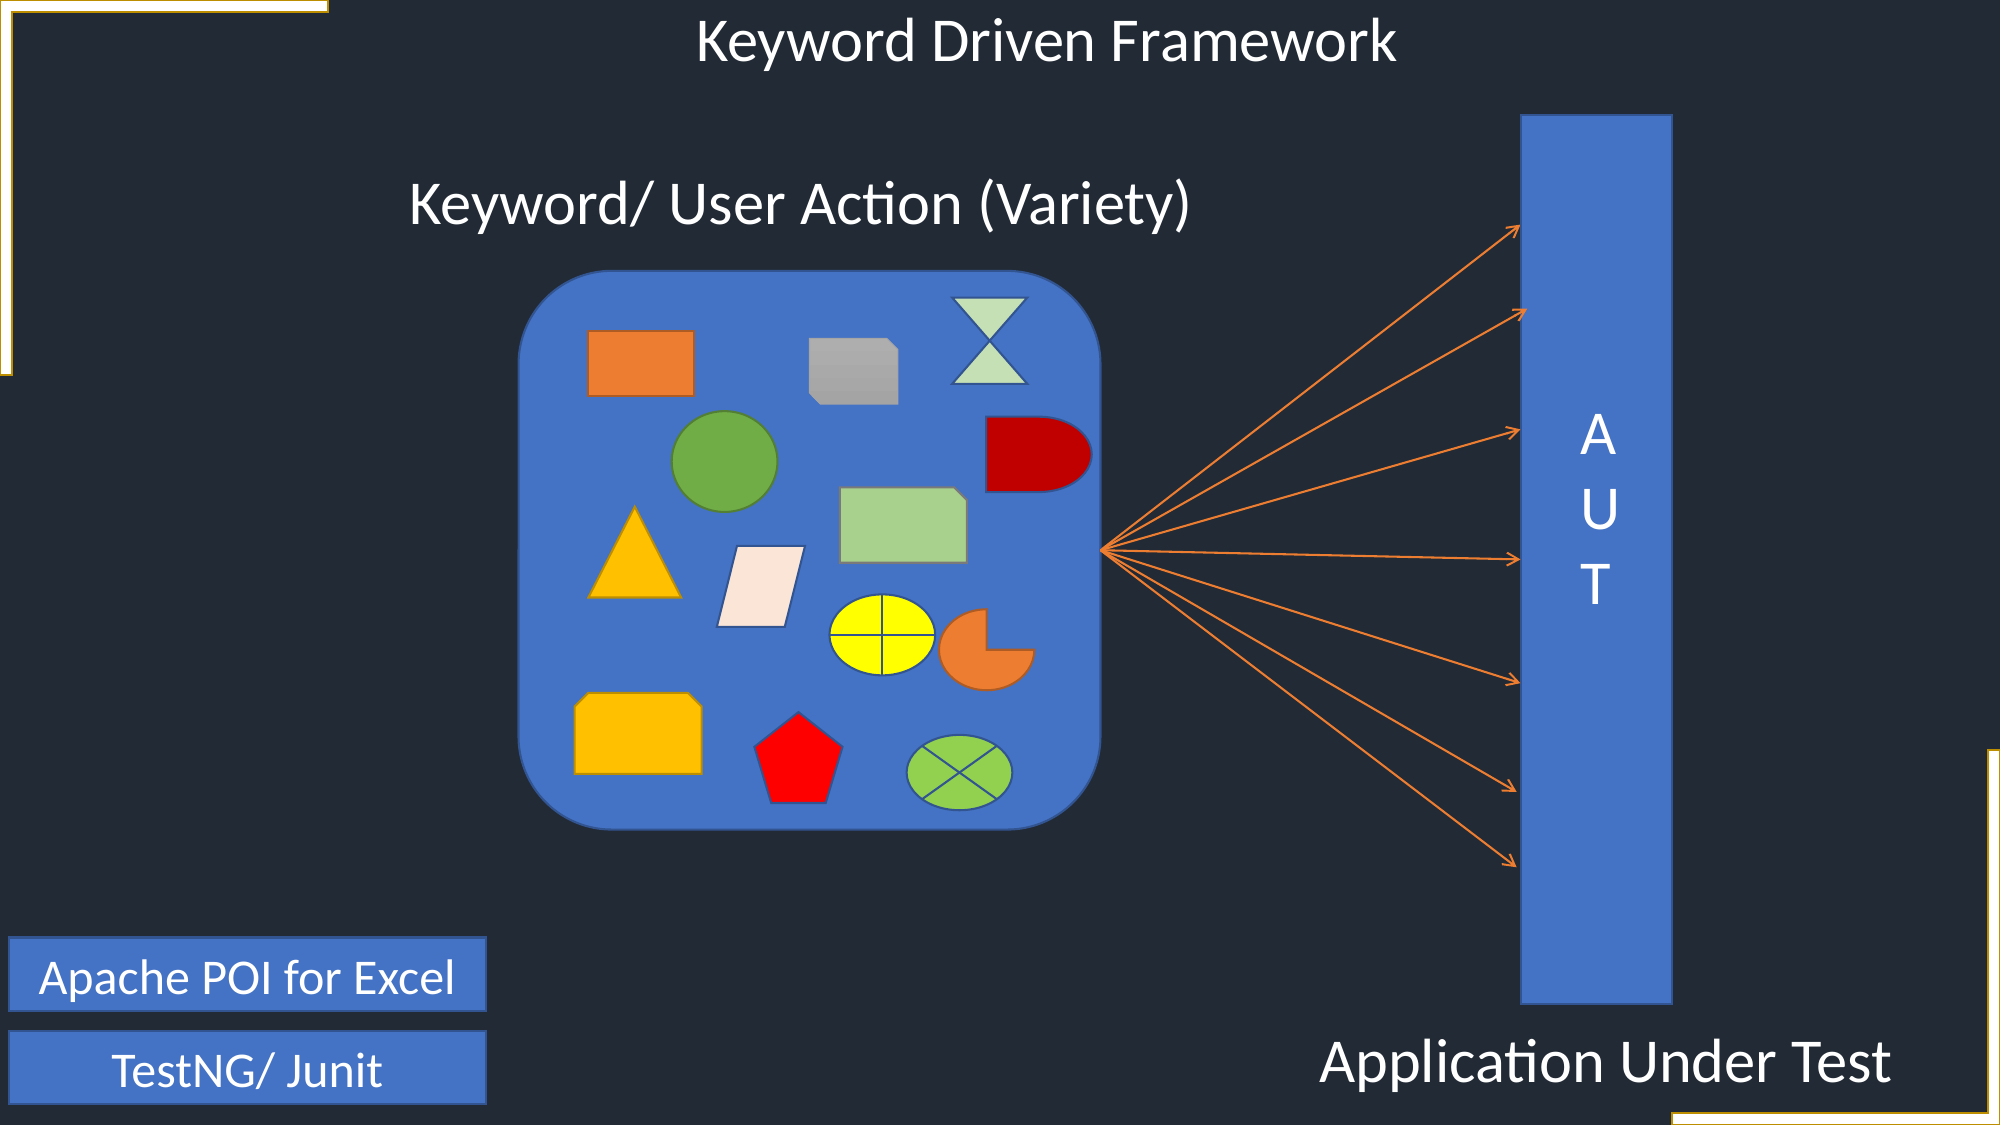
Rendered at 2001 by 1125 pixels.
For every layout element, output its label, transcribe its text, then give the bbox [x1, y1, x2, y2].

text_box Keyword/ User Action (Variety) [394, 154, 1255, 245]
text_box Apache POI for Excel [8, 936, 487, 1012]
text_box [828, 593, 937, 677]
text_box [587, 330, 695, 397]
text_box [937, 608, 1036, 692]
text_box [1100, 550, 1517, 868]
text_box [0, 0, 329, 376]
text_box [1100, 308, 1528, 551]
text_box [1517, 550, 1521, 684]
text_box [838, 486, 968, 564]
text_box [1100, 429, 1521, 550]
text_box [905, 733, 1014, 812]
text_box TestNG/ Junit [8, 1030, 487, 1105]
text_box A U T [1565, 384, 1655, 625]
text_box Application Under Test [1304, 1012, 1924, 1102]
text_box [808, 337, 899, 405]
text_box [586, 504, 683, 599]
text_box [753, 710, 844, 805]
text_box [949, 296, 1030, 385]
text_box [517, 269, 1100, 831]
text_box Keyword Driven Framework [681, 0, 1495, 82]
text_box [985, 415, 1093, 494]
text_box [715, 544, 807, 628]
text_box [1100, 224, 1521, 308]
text_box [1520, 114, 1673, 1005]
text_box [1671, 749, 2000, 1125]
text_box [573, 691, 703, 775]
text_box [670, 410, 779, 513]
